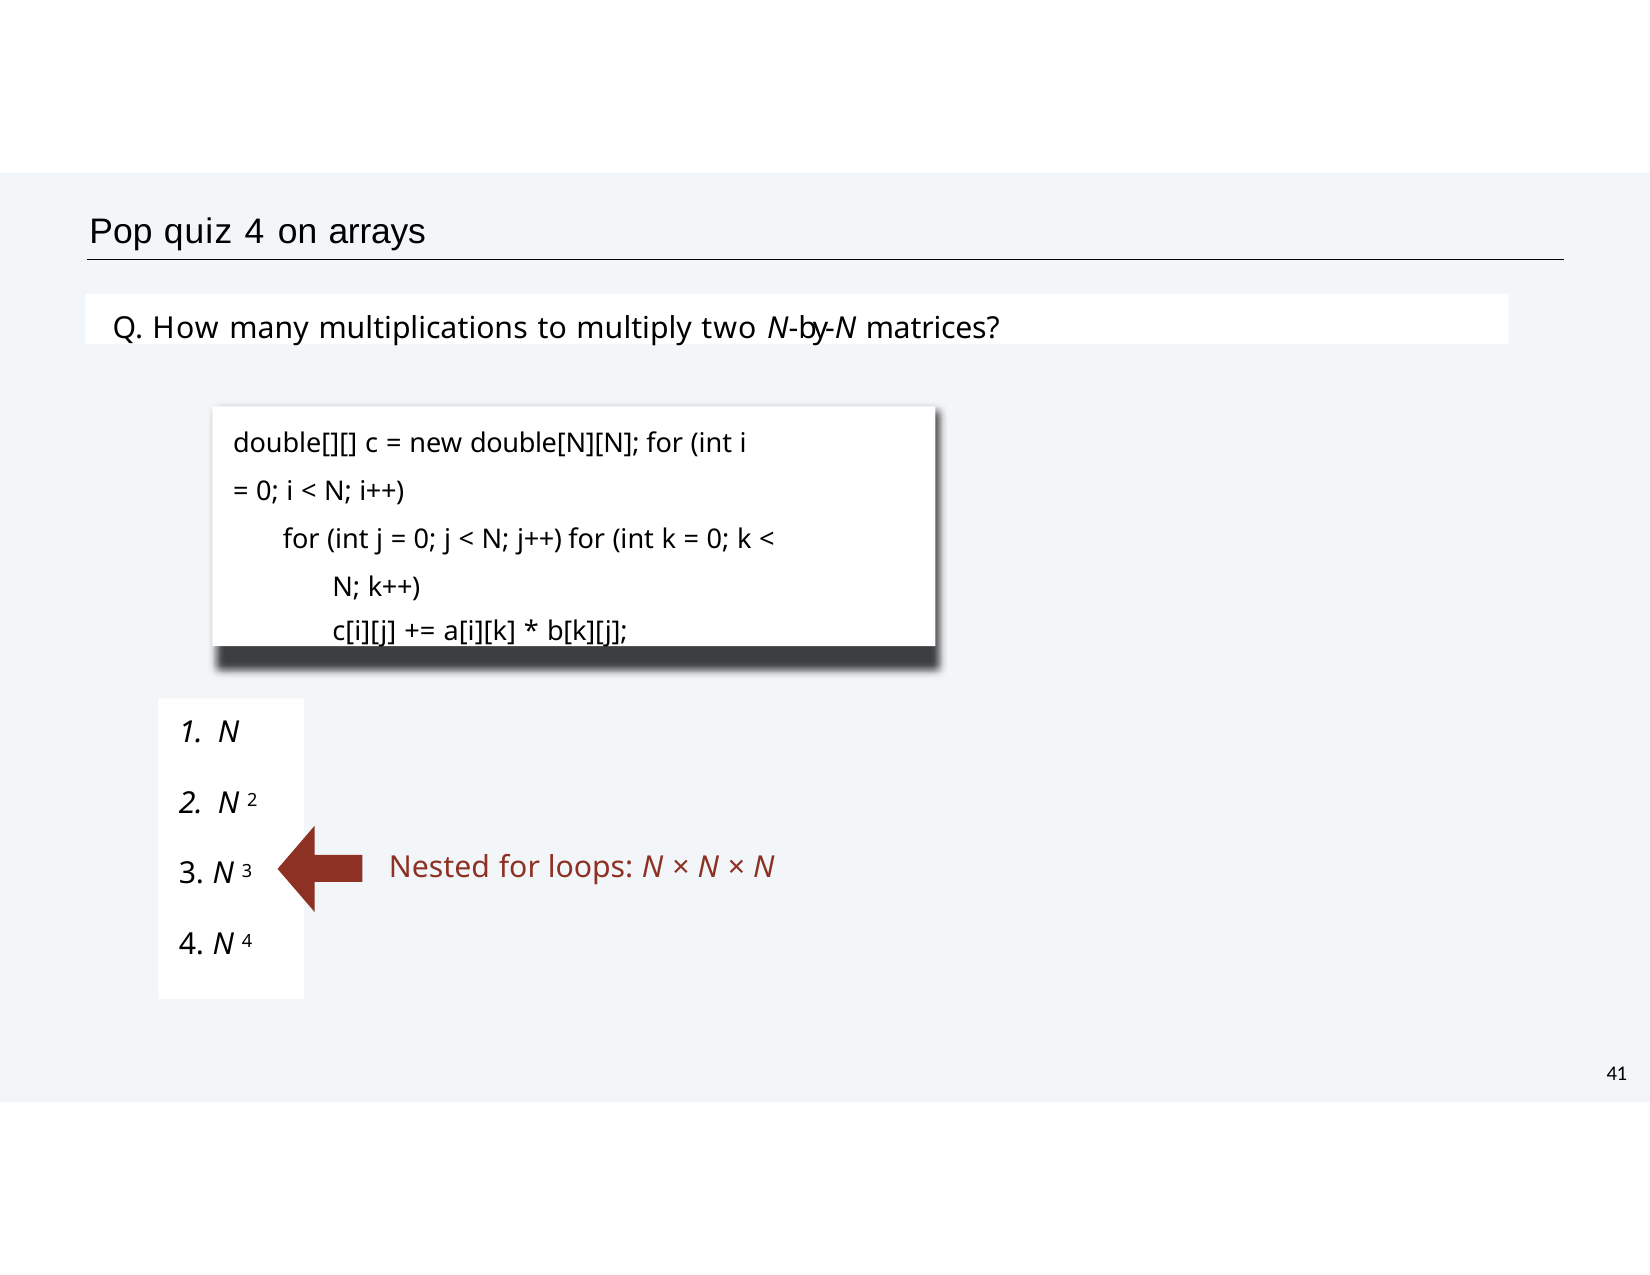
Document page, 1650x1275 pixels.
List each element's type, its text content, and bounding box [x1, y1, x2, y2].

text_box Nested for loops: N × N × N [386, 844, 820, 884]
text_box Pop quiz 4 on arrays [87, 205, 438, 251]
text_box Q. How many multiplications to multiply two N-by-N matrices? [85, 293, 1509, 345]
text_box 3. N 3 [172, 849, 264, 891]
picture [207, 400, 948, 680]
text_box [277, 825, 363, 912]
text_box 4. N 4 [172, 920, 264, 961]
text_box N N 2 [170, 709, 266, 820]
text_box [158, 698, 305, 999]
slide_number 36 [1600, 1058, 1636, 1275]
